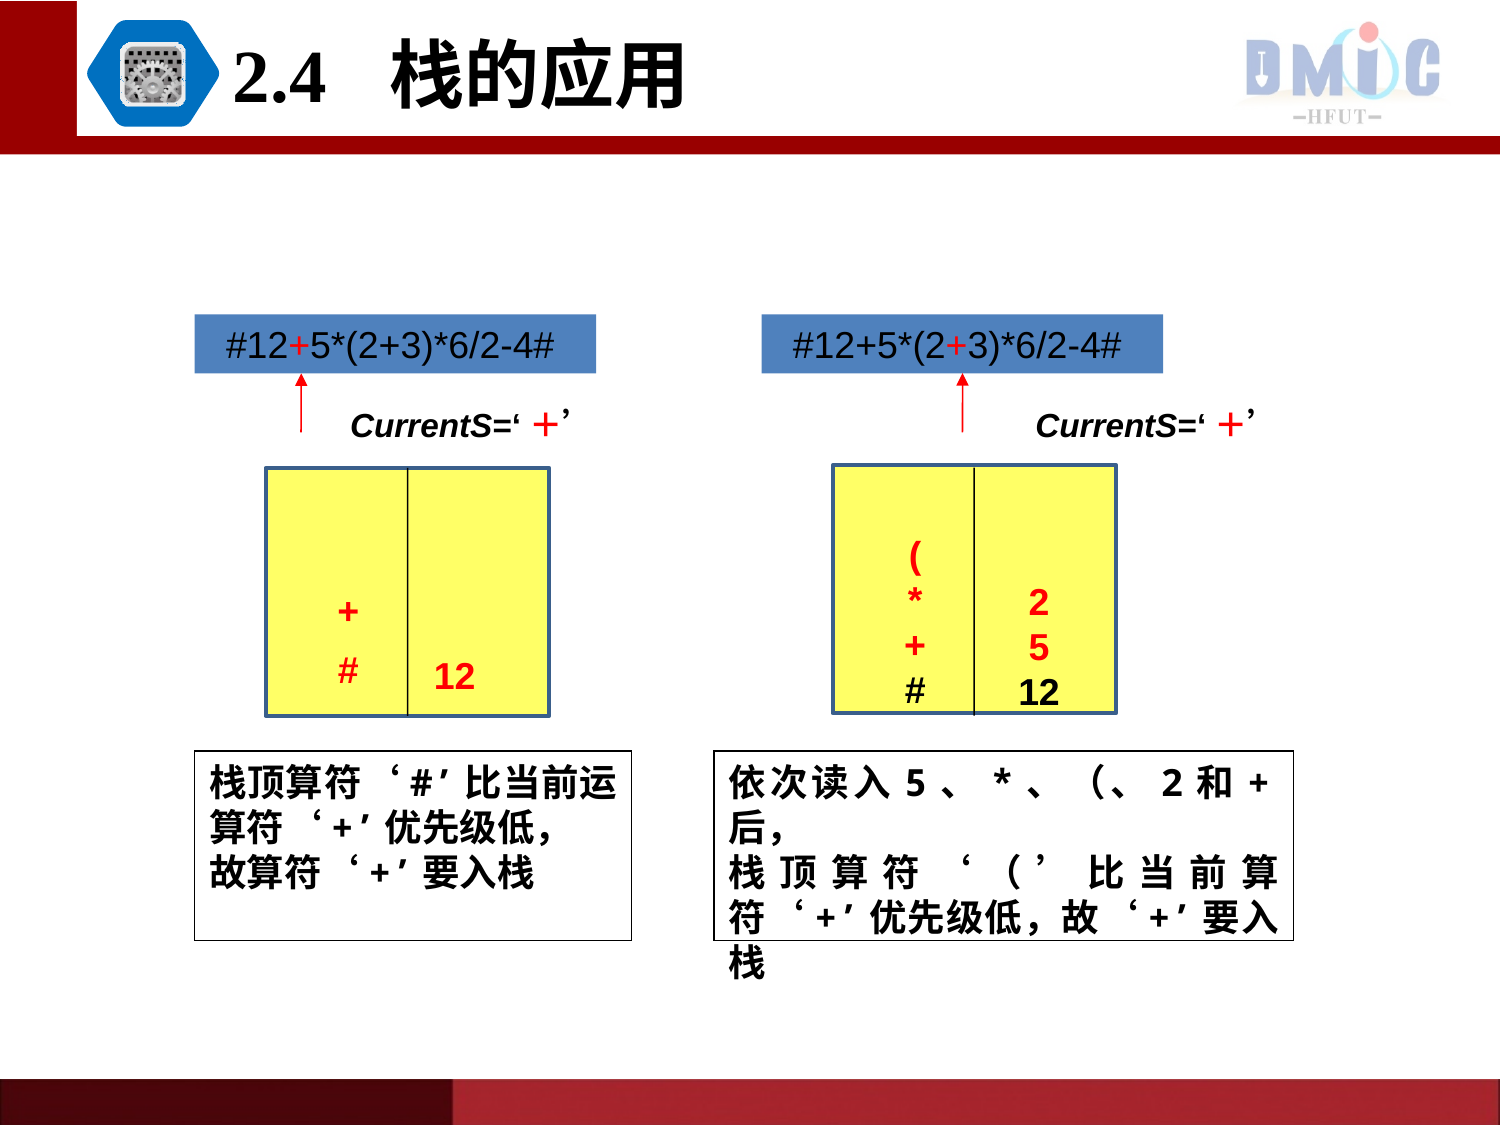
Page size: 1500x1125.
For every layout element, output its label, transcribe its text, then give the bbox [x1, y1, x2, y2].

text_box 依次读入5、*、（、2和+后， 栈顶算符‘（’比当前算符‘+’优先级低，故‘+’要入栈 [713, 751, 1294, 941]
text_box 栈顶算符‘#’比当前运算符‘+’优先级低， 故算符‘+’要入栈 [194, 751, 632, 941]
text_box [832, 465, 1117, 716]
text_box CurrentS=‘＋’ [335, 397, 618, 452]
picture [0, 1079, 1500, 1125]
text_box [0, 19, 999, 128]
text_box #12+5*(2+3)*6/2-4# [761, 314, 1164, 374]
text_box #12+5*(2+3)*6/2-4# [194, 314, 597, 374]
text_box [265, 467, 550, 717]
text_box CurrentS=‘＋’ [1020, 397, 1304, 452]
text_box [956, 373, 969, 433]
text_box [295, 374, 308, 433]
